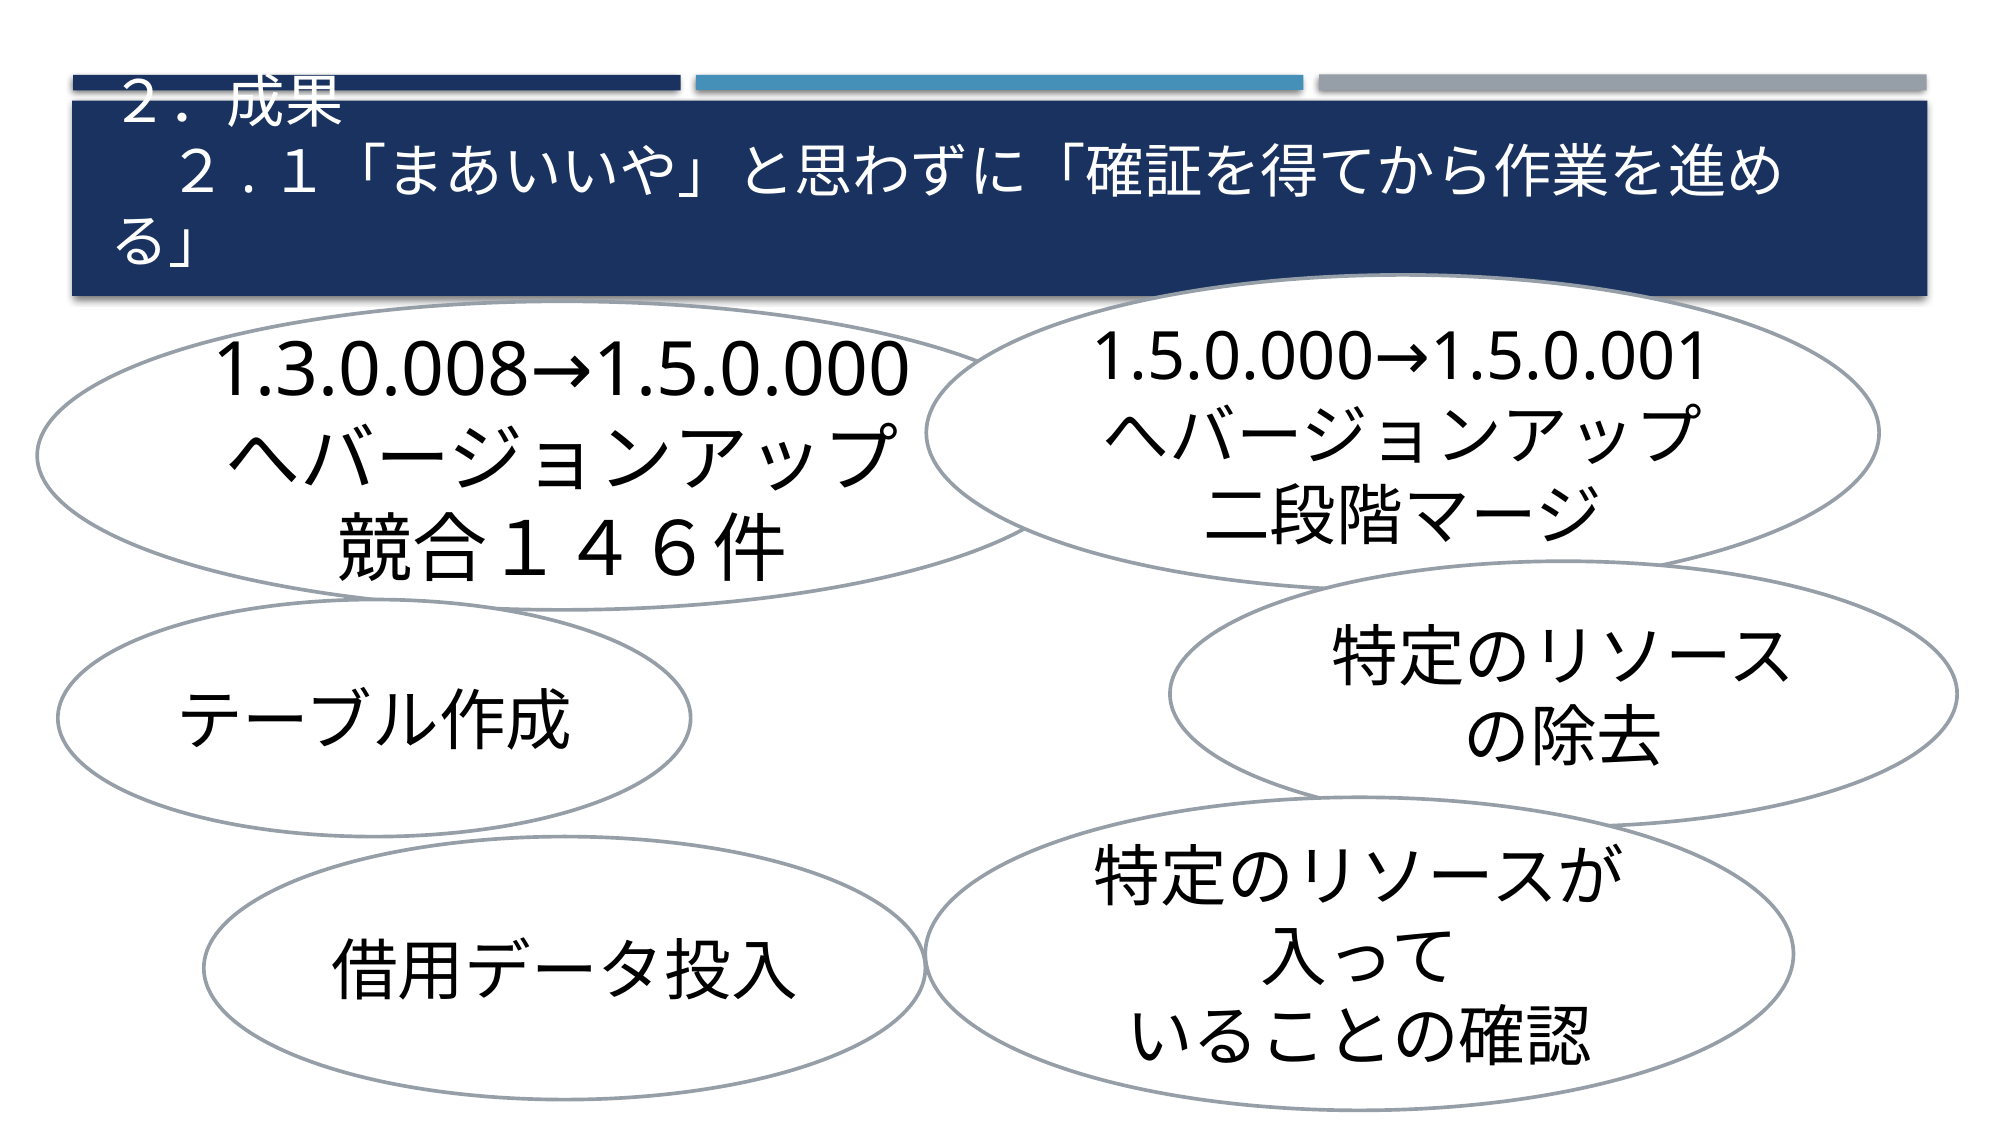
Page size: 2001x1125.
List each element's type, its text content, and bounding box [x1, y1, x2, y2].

text_box 特定のリソースが入って いることの確認 [923, 795, 1796, 1113]
text_box 特定のリソースの除去 [1168, 559, 1959, 827]
text_box 1.5.0.000→1.5.0.001 へバージョンアップ 二段階マージ [924, 273, 1881, 590]
text_box 借用データ投入 [201, 834, 927, 1102]
title ２．成果 ２.１「まあいいや」と思わずに「確証を得てから作業を進める」 [95, 115, 1905, 282]
text_box テーブル作成 [55, 597, 693, 839]
text_box 1.3.0.008→1.5.0.000 へバージョンアップ 競合１４６件 [35, 299, 1024, 612]
